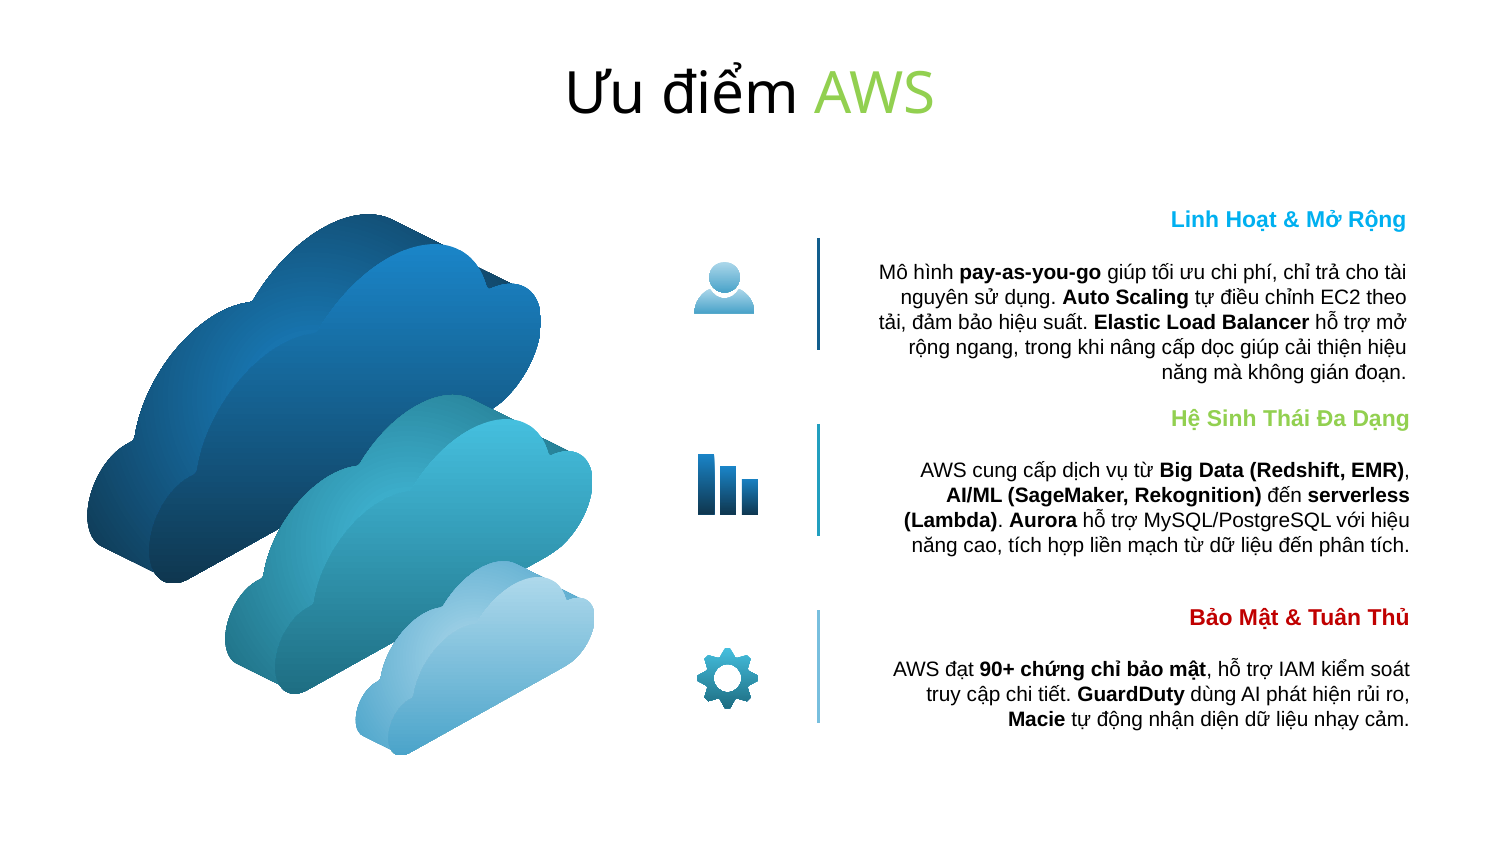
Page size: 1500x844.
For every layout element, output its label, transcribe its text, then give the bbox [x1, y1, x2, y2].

title Ưu điểm AWS [75, 40, 1425, 135]
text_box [355, 560, 595, 756]
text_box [87, 214, 542, 584]
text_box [697, 453, 759, 515]
text_box Linh Hoạt & Mở Rộng Mô hình pay-as-you-go giúp tối ưu chi phí, chỉ trả cho tài nguyên sử dụng. Auto Scaling tự điều chỉnh EC2 theo tải, đảm bảo hiệu suất. Elastic Load Balancer hỗ trợ mở rộng ngang, trong khi nâng cấp dọc giúp cải thiện hiệu năng mà không gián đoạn. [861, 231, 1422, 357]
text_box Bảo Mật & Tuân Thủ AWS đạt 90+ chứng chỉ bảo mật, hỗ trợ IAM kiểm soát truy cập chi tiết. GuardDuty dùng AI phát hiện rủi ro, Macie tự động nhận diện dữ liệu nhạy cảm. [864, 604, 1425, 729]
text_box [694, 261, 755, 314]
text_box Hệ Sinh Thái Đa Dạng AWS cung cấp dịch vụ từ Big Data (Redshift, EMR), AI/ML (SageMaker, Rekognition) đến serverless (Lambda). Aurora hỗ trợ MySQL/PostgreSQL với hiệu năng cao, tích hợp liền mạch từ dữ liệu đến phân tích. [864, 417, 1425, 543]
text_box [697, 648, 758, 709]
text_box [224, 394, 593, 694]
